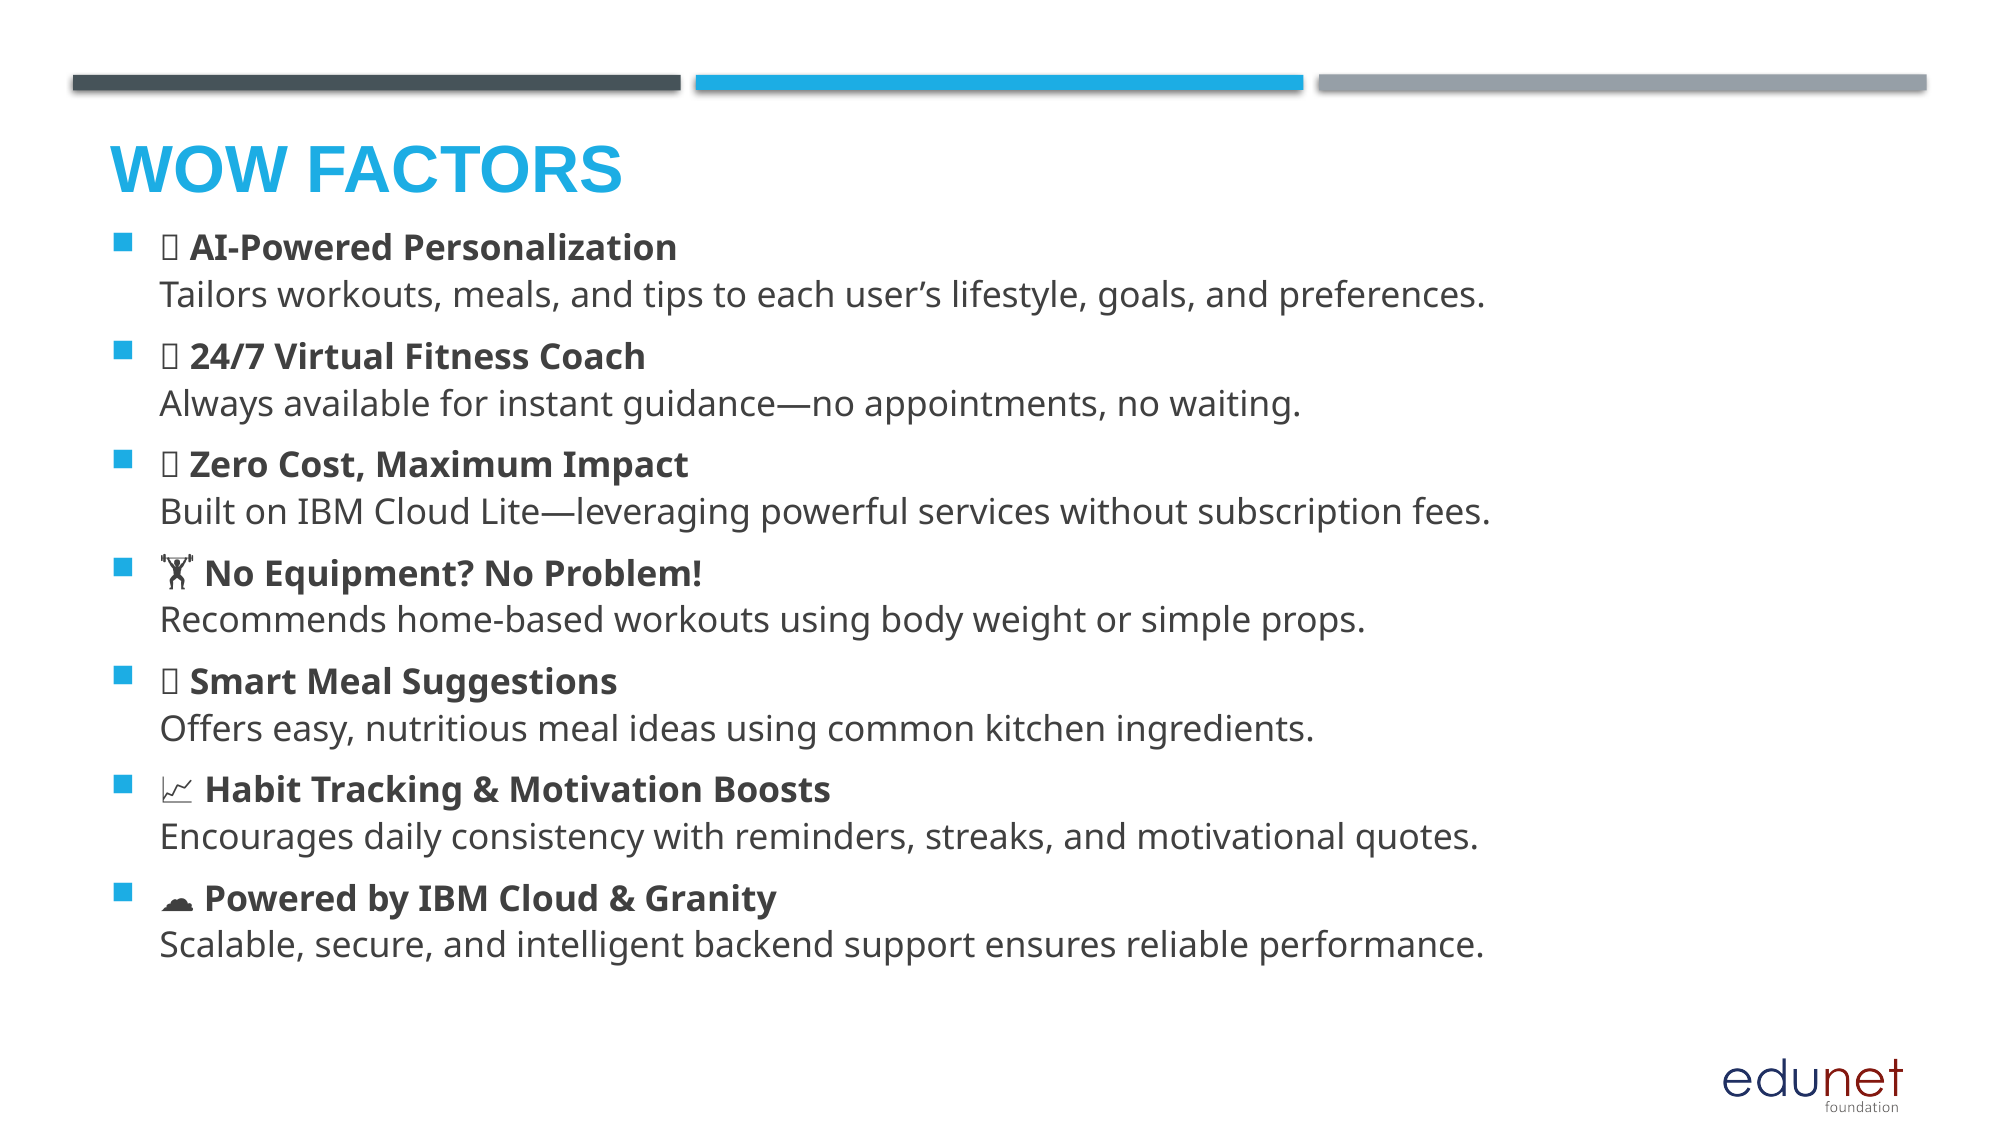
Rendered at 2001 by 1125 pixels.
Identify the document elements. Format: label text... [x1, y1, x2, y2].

list 🤖 AI-Powered Personalization Tailors workouts, meals, and tips to each user’s lifestyle, goals, and preferences. 💬 24/7 Virtual Fitness Coach Always available for instant guidance—no appointments, no waiting. 💸 Zero Cost, Maximum Impact Built on IBM Cloud Lite—leveraging powerful services without subscription fees. 🏋️ No Equipment? No Problem! Recommends home-based workouts using body weight or simple props. 🥗 Smart Meal Suggestions Offers easy, nutritious meal ideas using common kitchen ingredients. 📈 Habit Tracking & Motivation Boosts Encourages daily consistency with reminders, streaks, and motivational quotes. ☁️ Powered by IBM Cloud & Granity Scalable, secure, and intelligent backend support ensures reliable performance. [95, 213, 1905, 981]
picture [1719, 1056, 1905, 1116]
title Wow factors [95, 126, 1905, 213]
